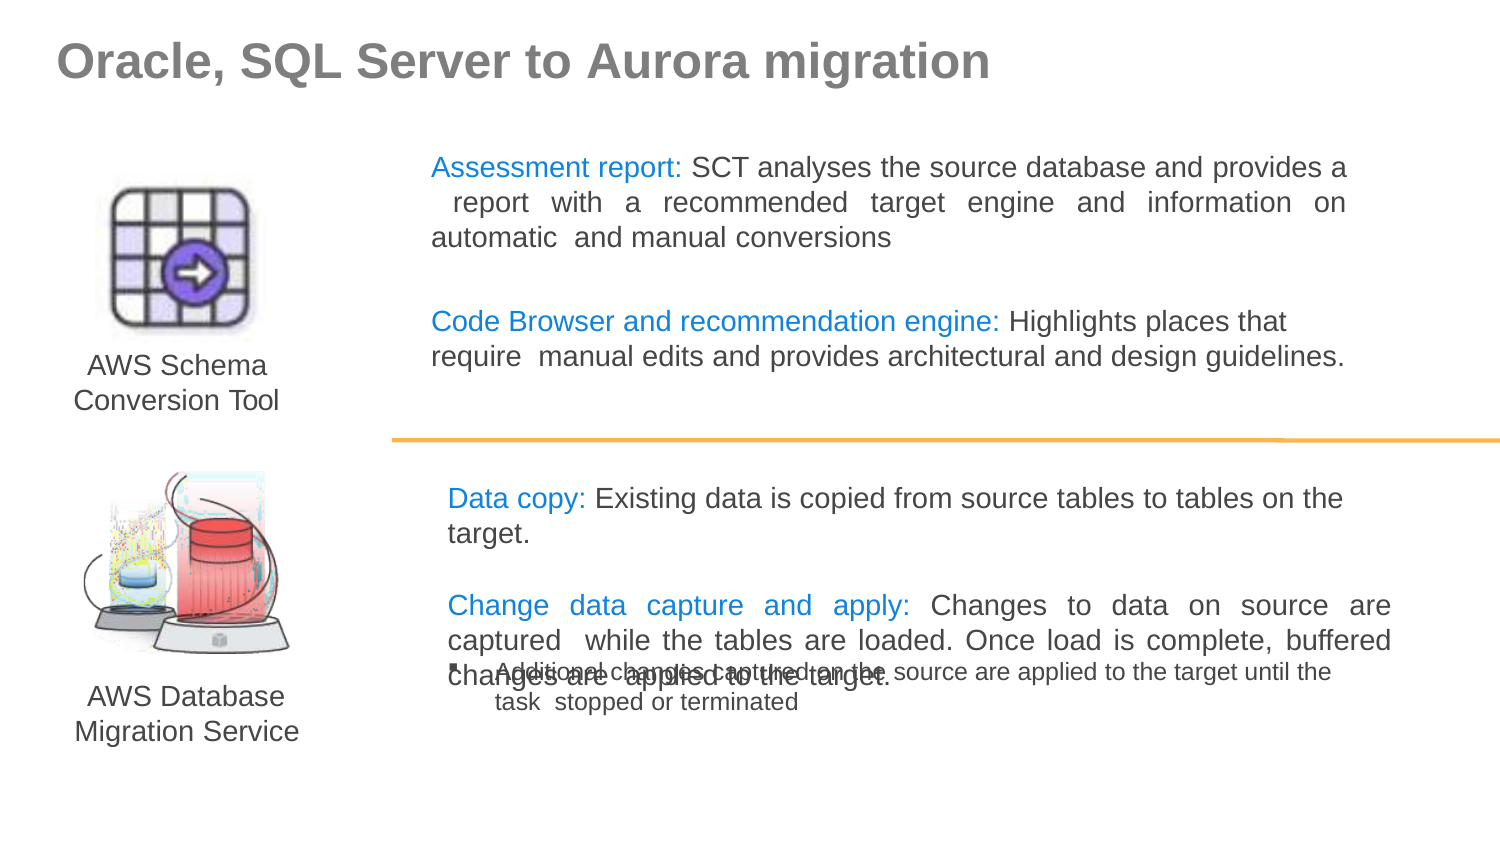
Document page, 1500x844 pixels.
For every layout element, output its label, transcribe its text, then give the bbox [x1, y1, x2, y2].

text_box Additional changes captured on the source are applied to the target until the task stopped or terminated [445, 652, 1386, 715]
text_box AWS Schema Conversion Tool [71, 343, 284, 416]
text_box Assessment report: SCT analyses the source database and provides a report with a recommended target engine and information on automatic and manual conversions [429, 146, 1348, 254]
text_box Data copy: Existing data is copied from source tables to tables on the target. Change data capture and apply: Changes to data on source are captured while the tables are loaded. Once load is complete, buffered changes are applied to the target. [445, 477, 1432, 691]
title Oracle, SQL Server to Aurora migration [54, 26, 992, 170]
text_box [95, 173, 266, 343]
text_box [83, 471, 290, 654]
text_box Code Browser and recommendation engine: Highlights places that require manual edits and provides architectural and design guidelines. [428, 300, 1386, 373]
text_box AWS Database Migration Service [72, 674, 302, 747]
